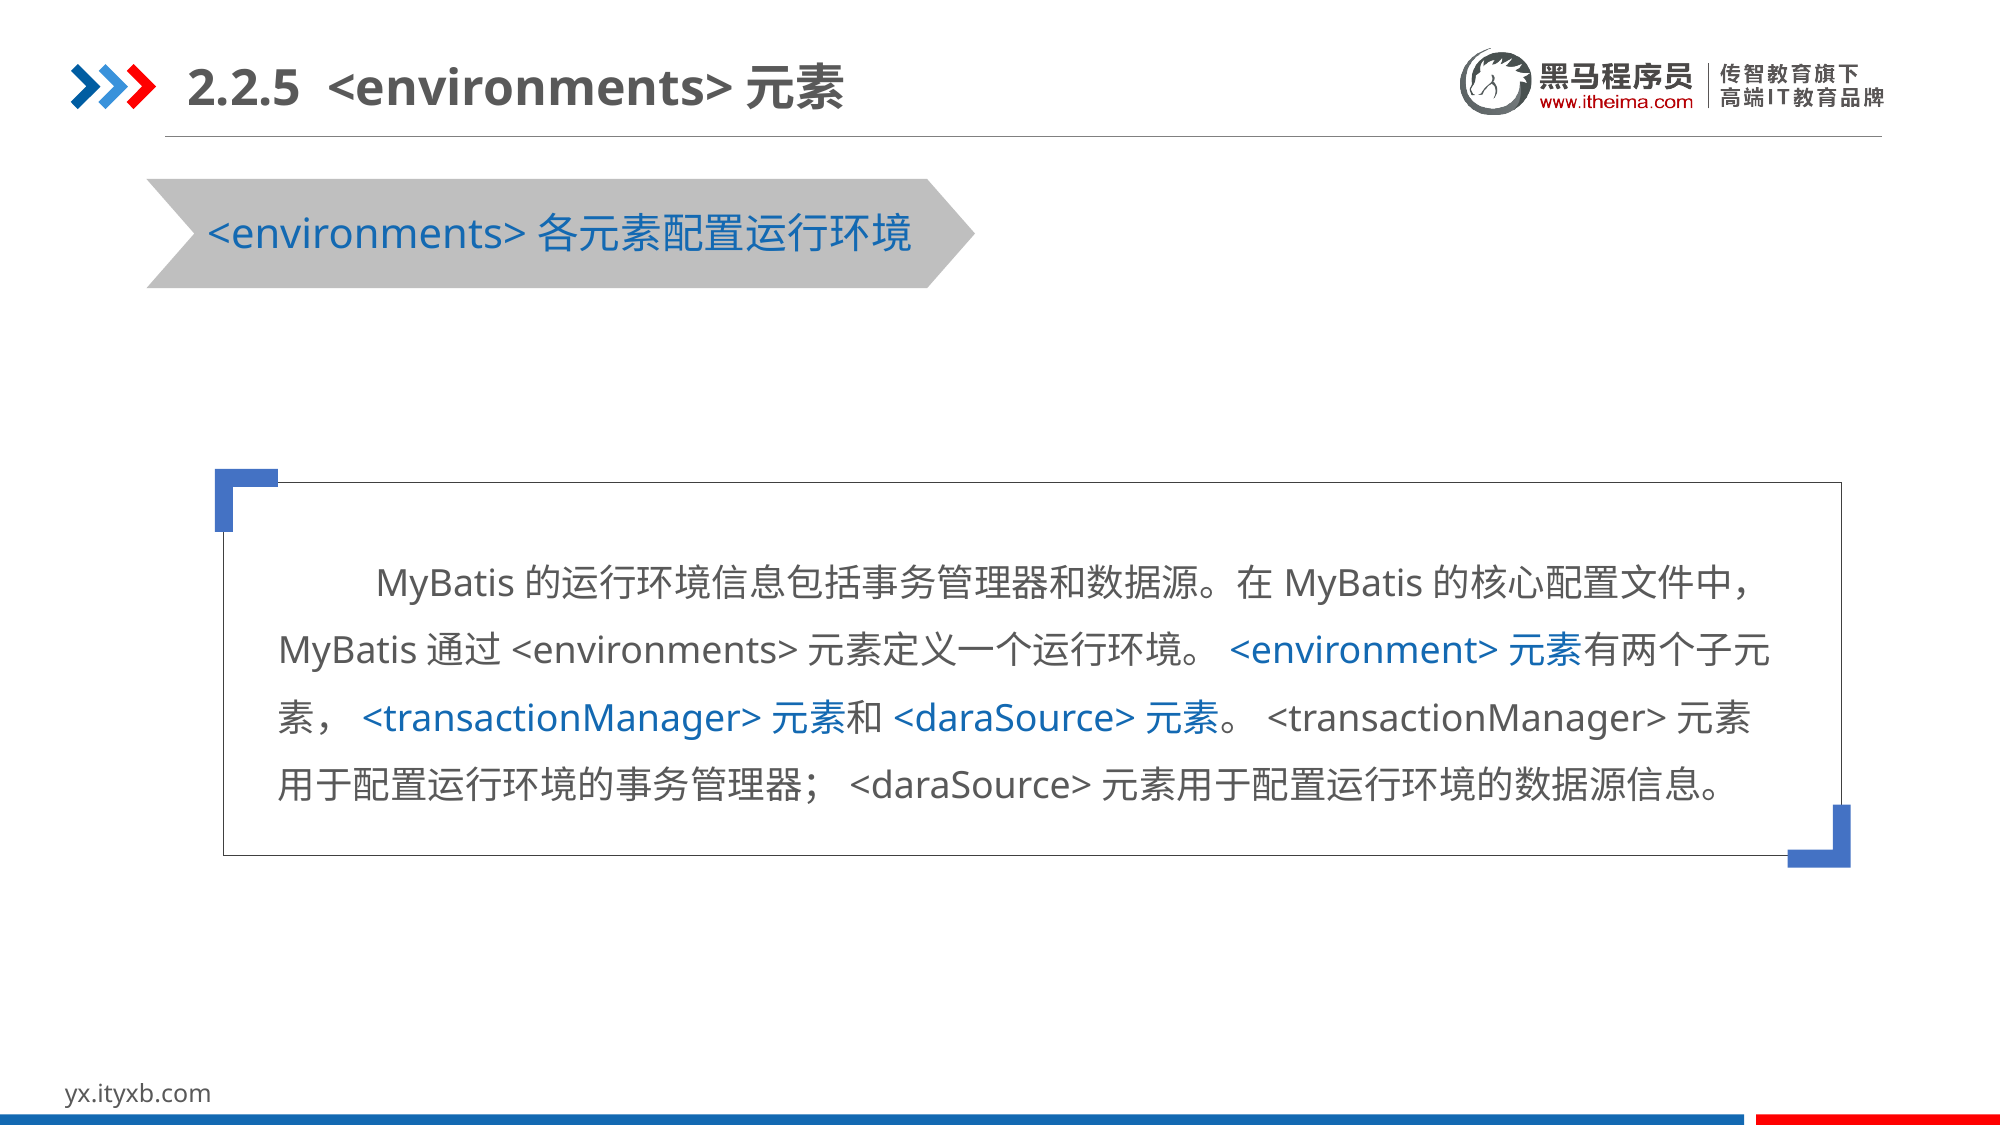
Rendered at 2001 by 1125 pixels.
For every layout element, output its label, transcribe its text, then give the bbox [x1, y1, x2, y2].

text_box [146, 178, 976, 289]
text_box 2.2.5 <environments>元素 [187, 43, 919, 127]
text_box [1787, 804, 1852, 869]
text_box [214, 468, 279, 533]
picture [1460, 48, 1887, 115]
text_box [222, 481, 1843, 856]
text_box <environments>各元素配置运行环境 [192, 199, 945, 265]
